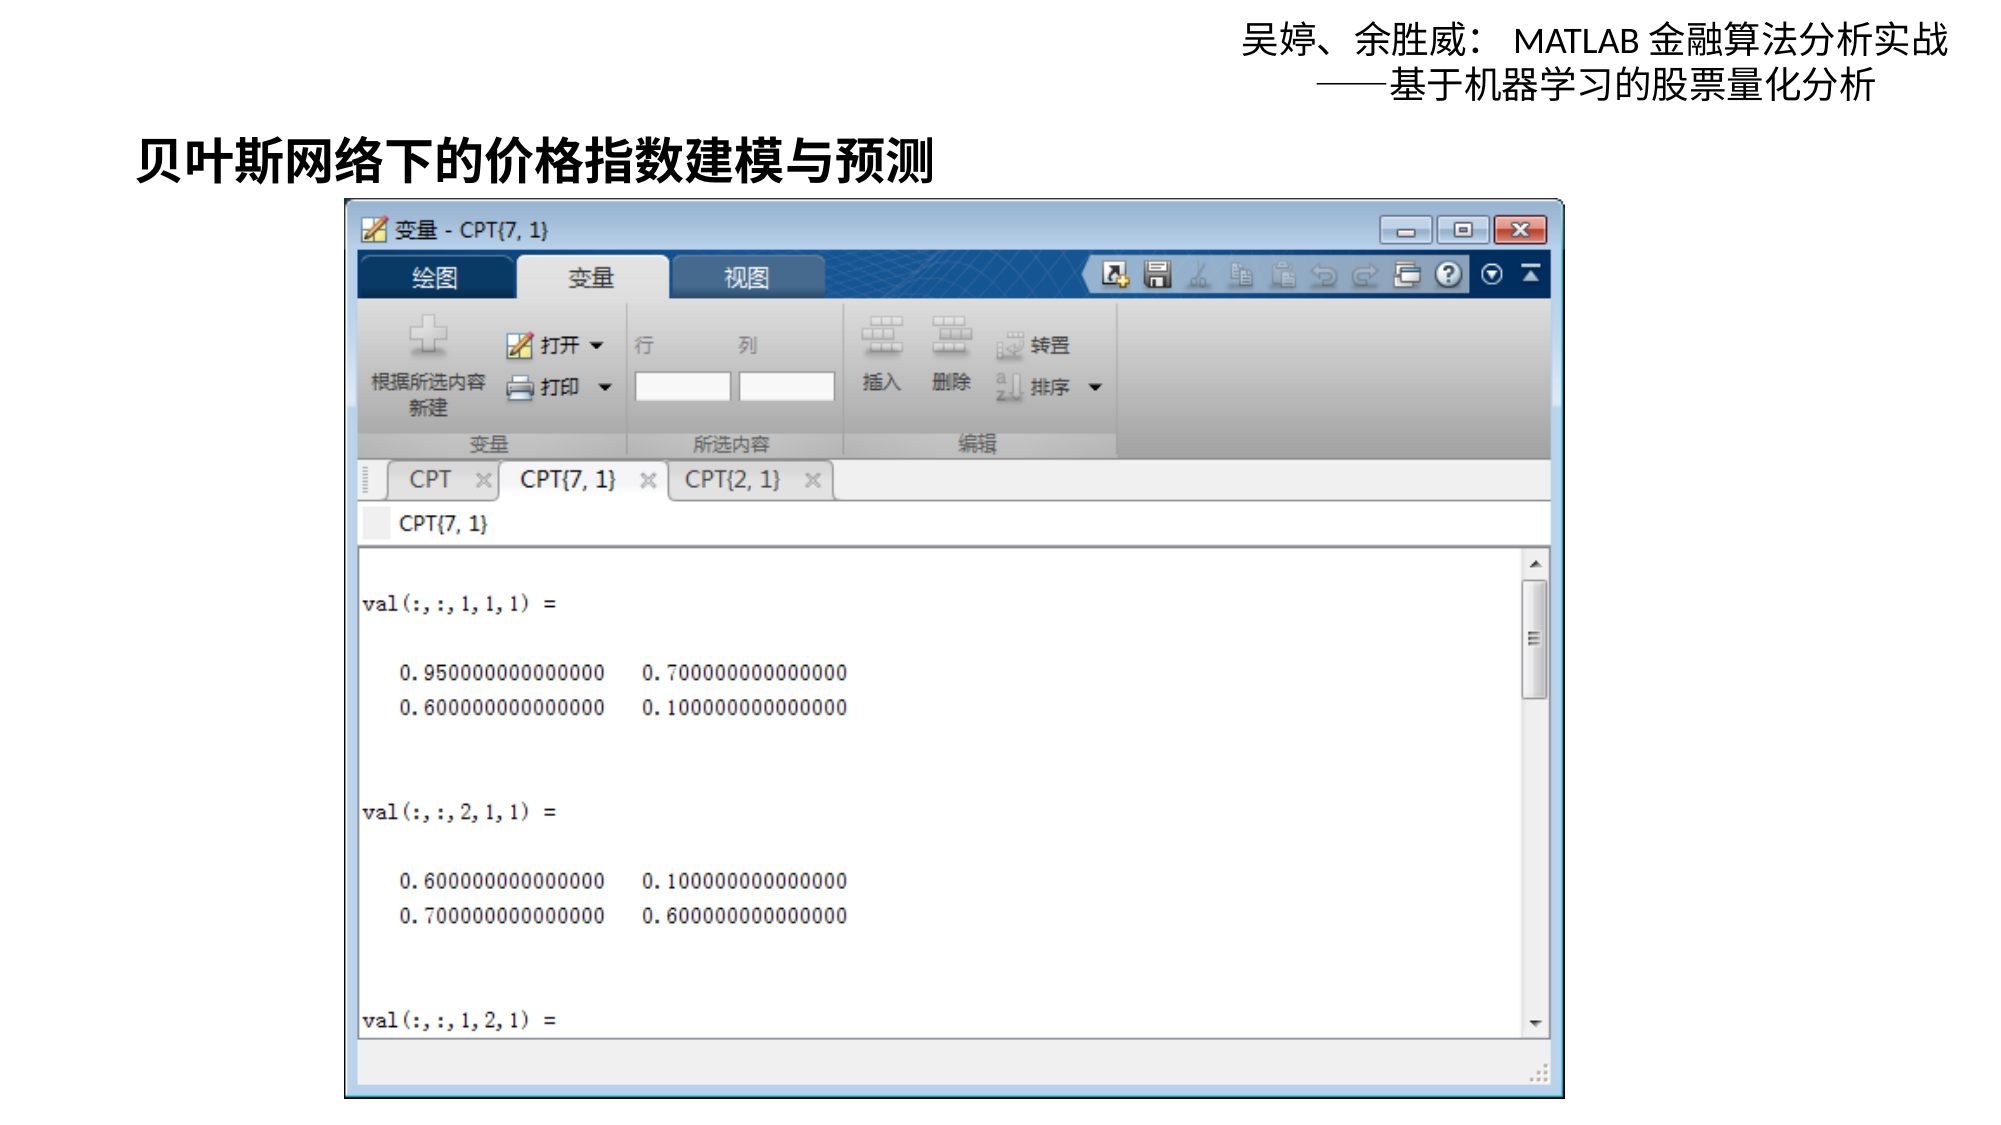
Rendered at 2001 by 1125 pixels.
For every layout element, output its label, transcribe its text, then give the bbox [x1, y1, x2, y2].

picture [344, 198, 1565, 1099]
text_box 贝叶斯网络下的价格指数建模与预测 [120, 122, 950, 198]
text_box 吴婷、余胜威：MATLAB金融算法分析实战——基于机器学习的股票量化分析 [1190, 0, 2000, 123]
